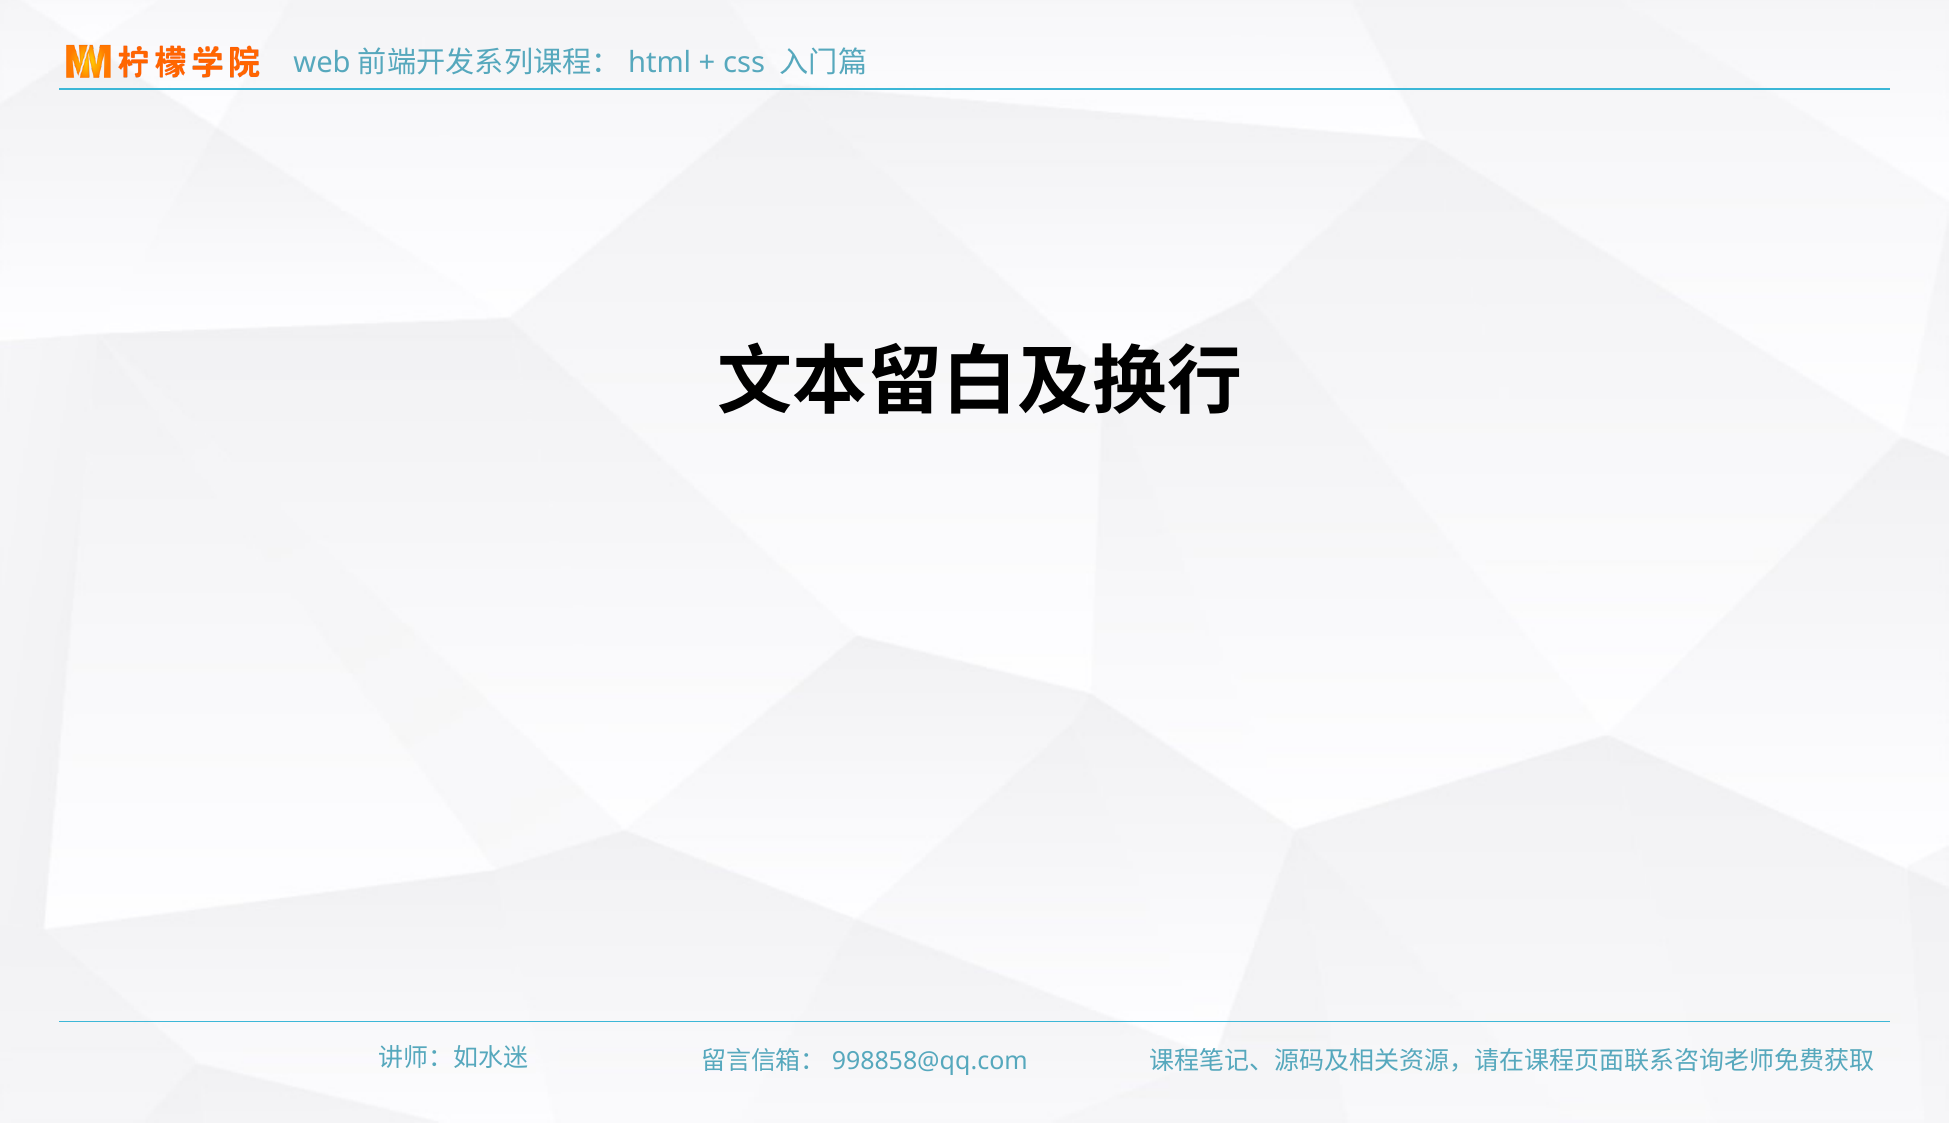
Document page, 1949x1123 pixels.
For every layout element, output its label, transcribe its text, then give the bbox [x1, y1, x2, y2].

text_box 文本留白及换行 [64, 325, 1896, 430]
picture [0, 0, 1949, 1123]
